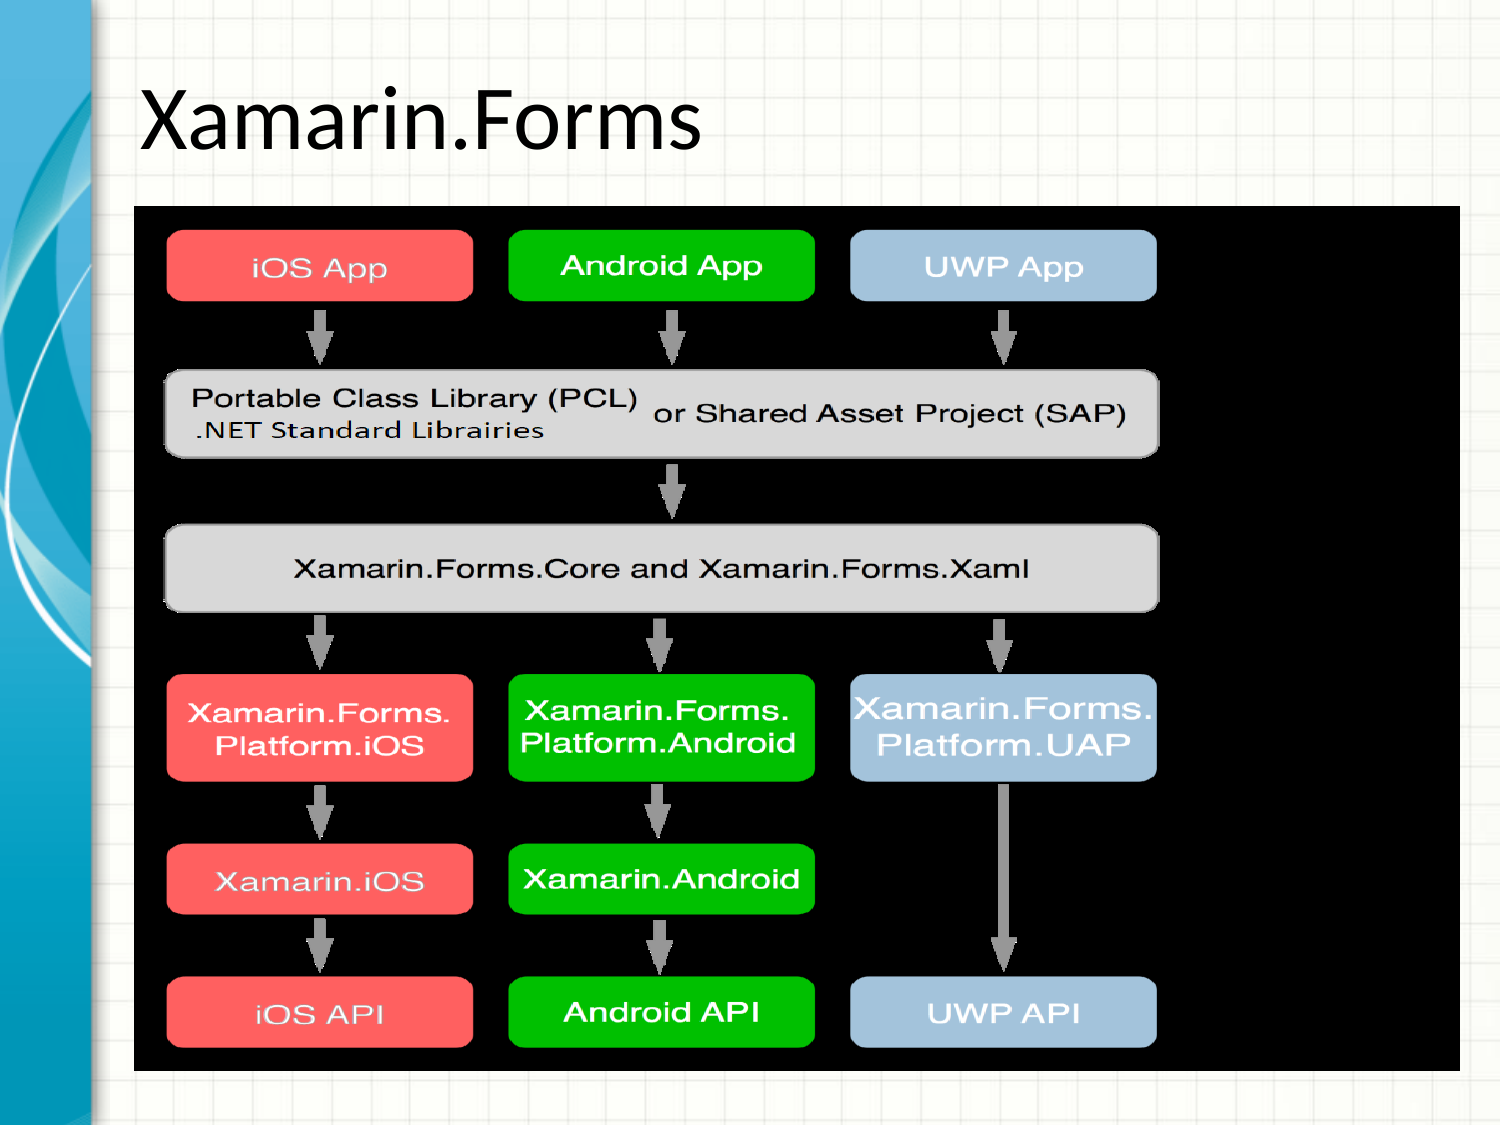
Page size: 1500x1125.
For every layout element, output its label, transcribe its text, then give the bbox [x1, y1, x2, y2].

title Xamarin.Forms [125, 19, 1450, 207]
picture [0, 0, 1500, 1125]
